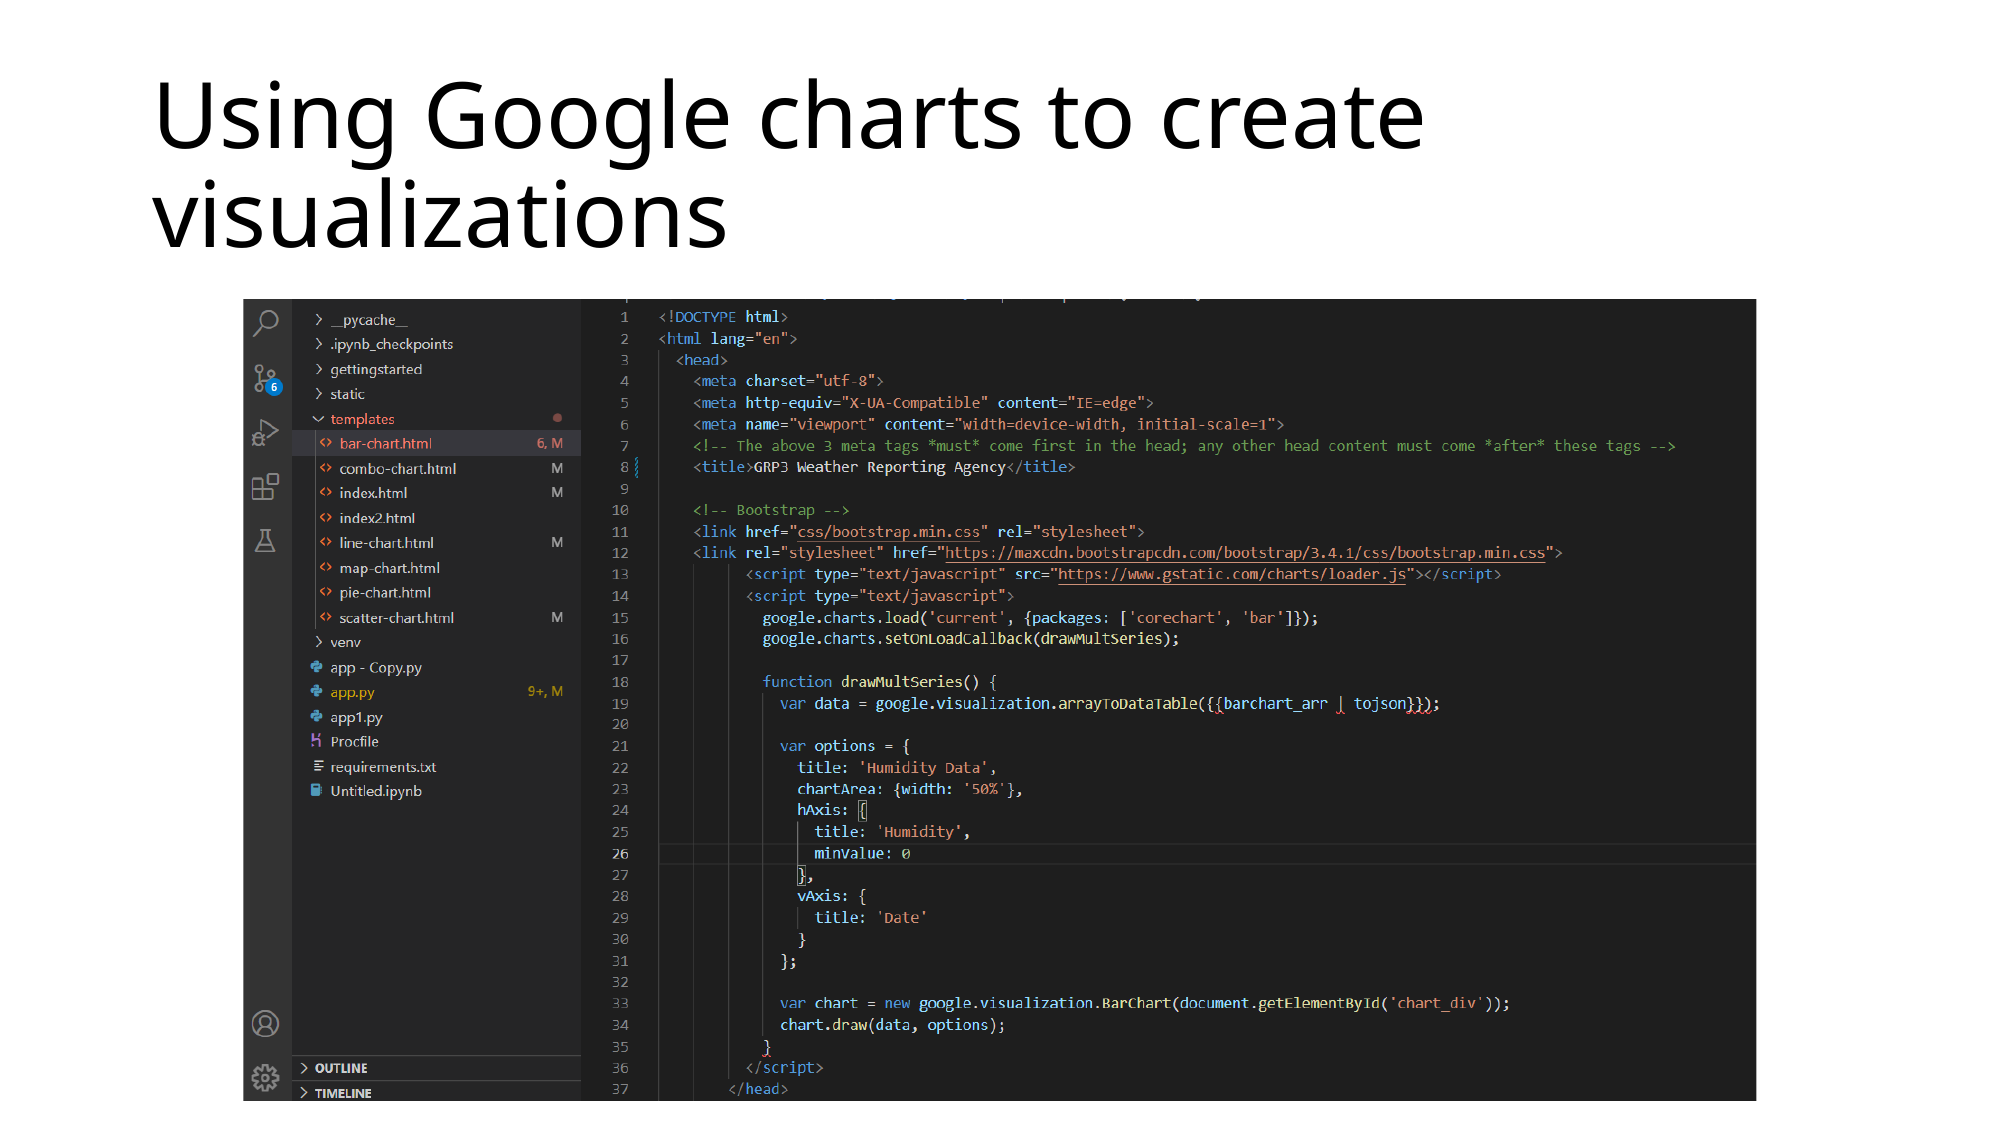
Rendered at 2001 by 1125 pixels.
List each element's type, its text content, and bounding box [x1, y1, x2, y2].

title Using Google charts to create visualizations [137, 59, 1863, 278]
picture [243, 299, 1757, 1101]
